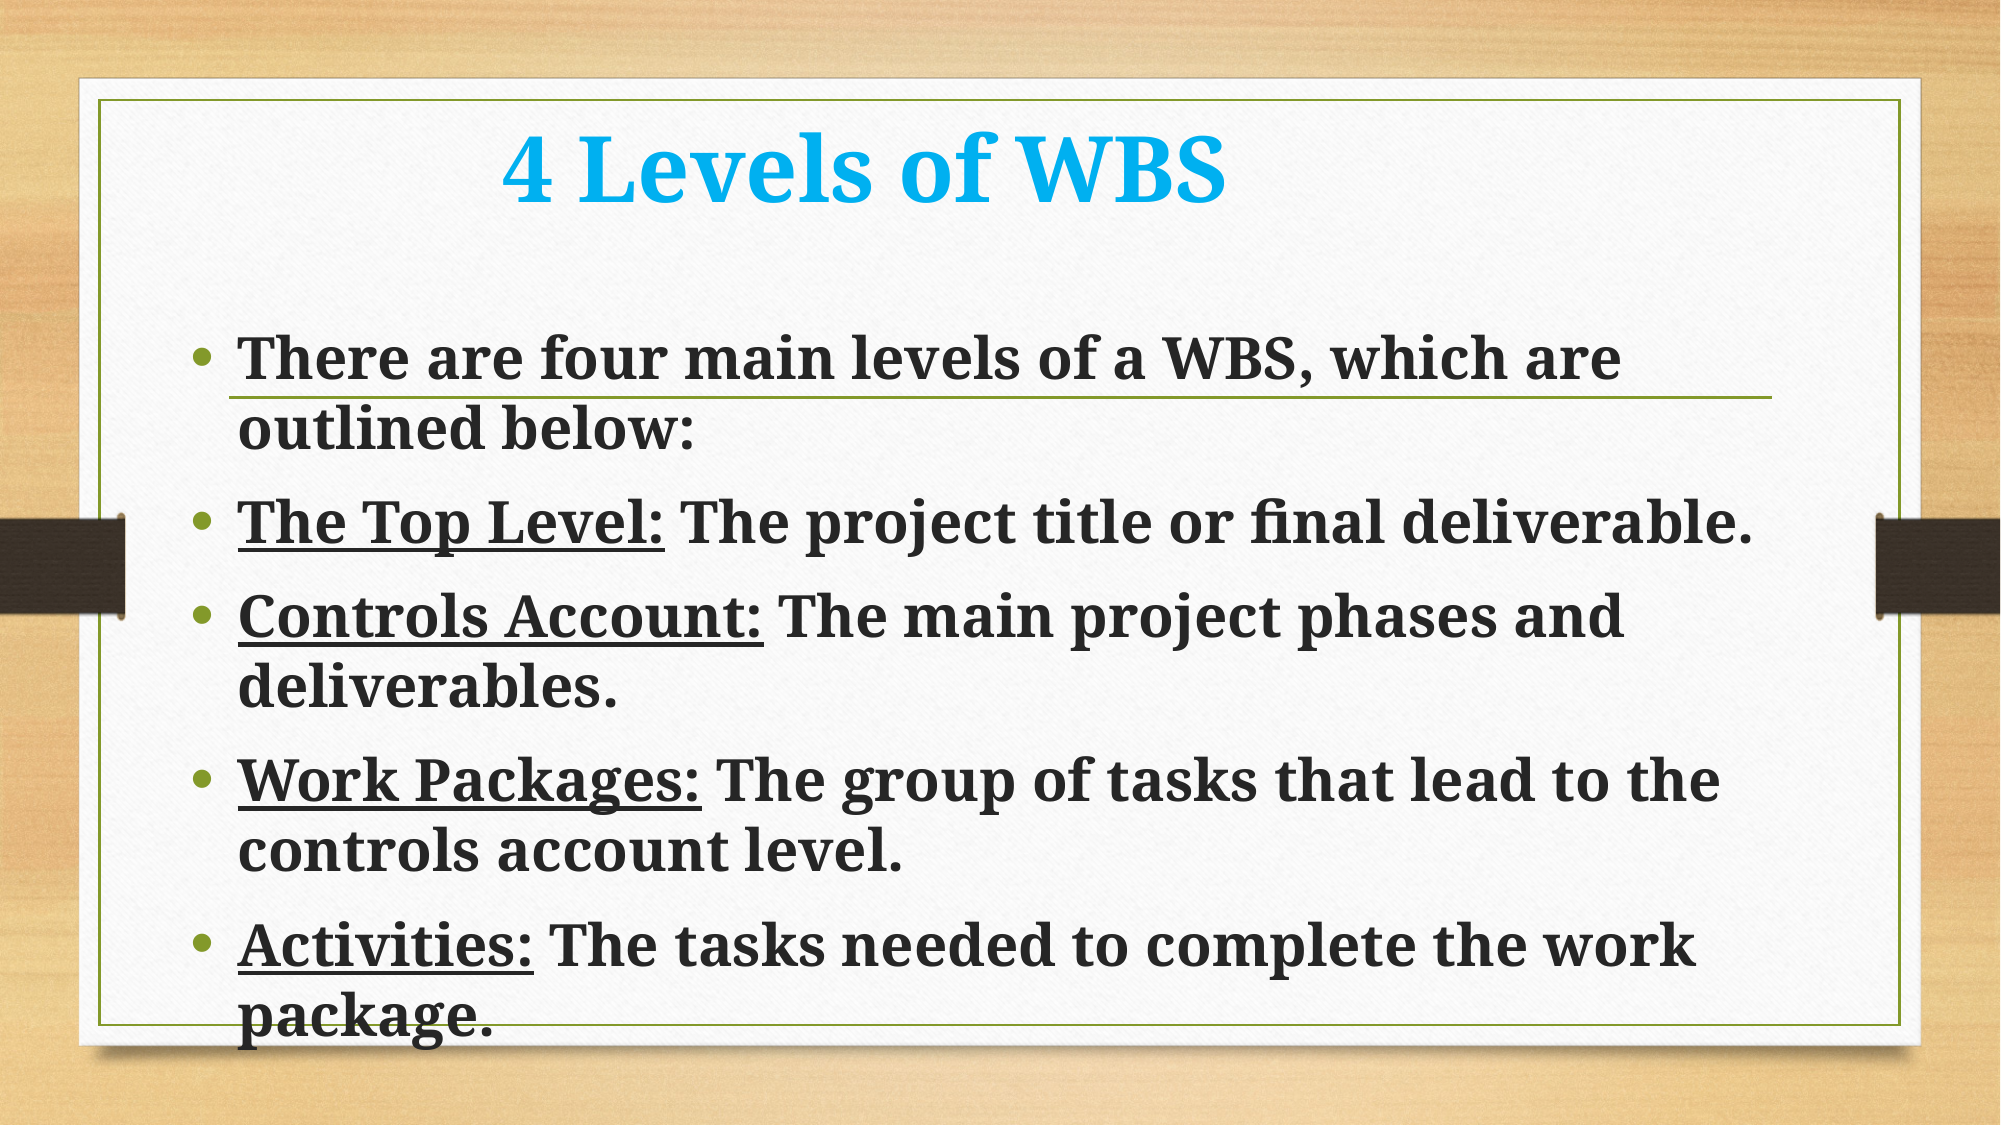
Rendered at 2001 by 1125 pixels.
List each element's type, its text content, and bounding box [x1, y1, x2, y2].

title 4 Levels of WBS [79, 59, 1654, 273]
list There are four main levels of a WBS, which are outlined below: The Top Level: The project title or final deliverable. Controls Account: The main project phases and deliverables. Work Packages: The group of tasks that lead to the controls account level. Activities: The tasks needed to complete the work package. [175, 313, 1838, 964]
picture [0, 0, 2001, 1125]
